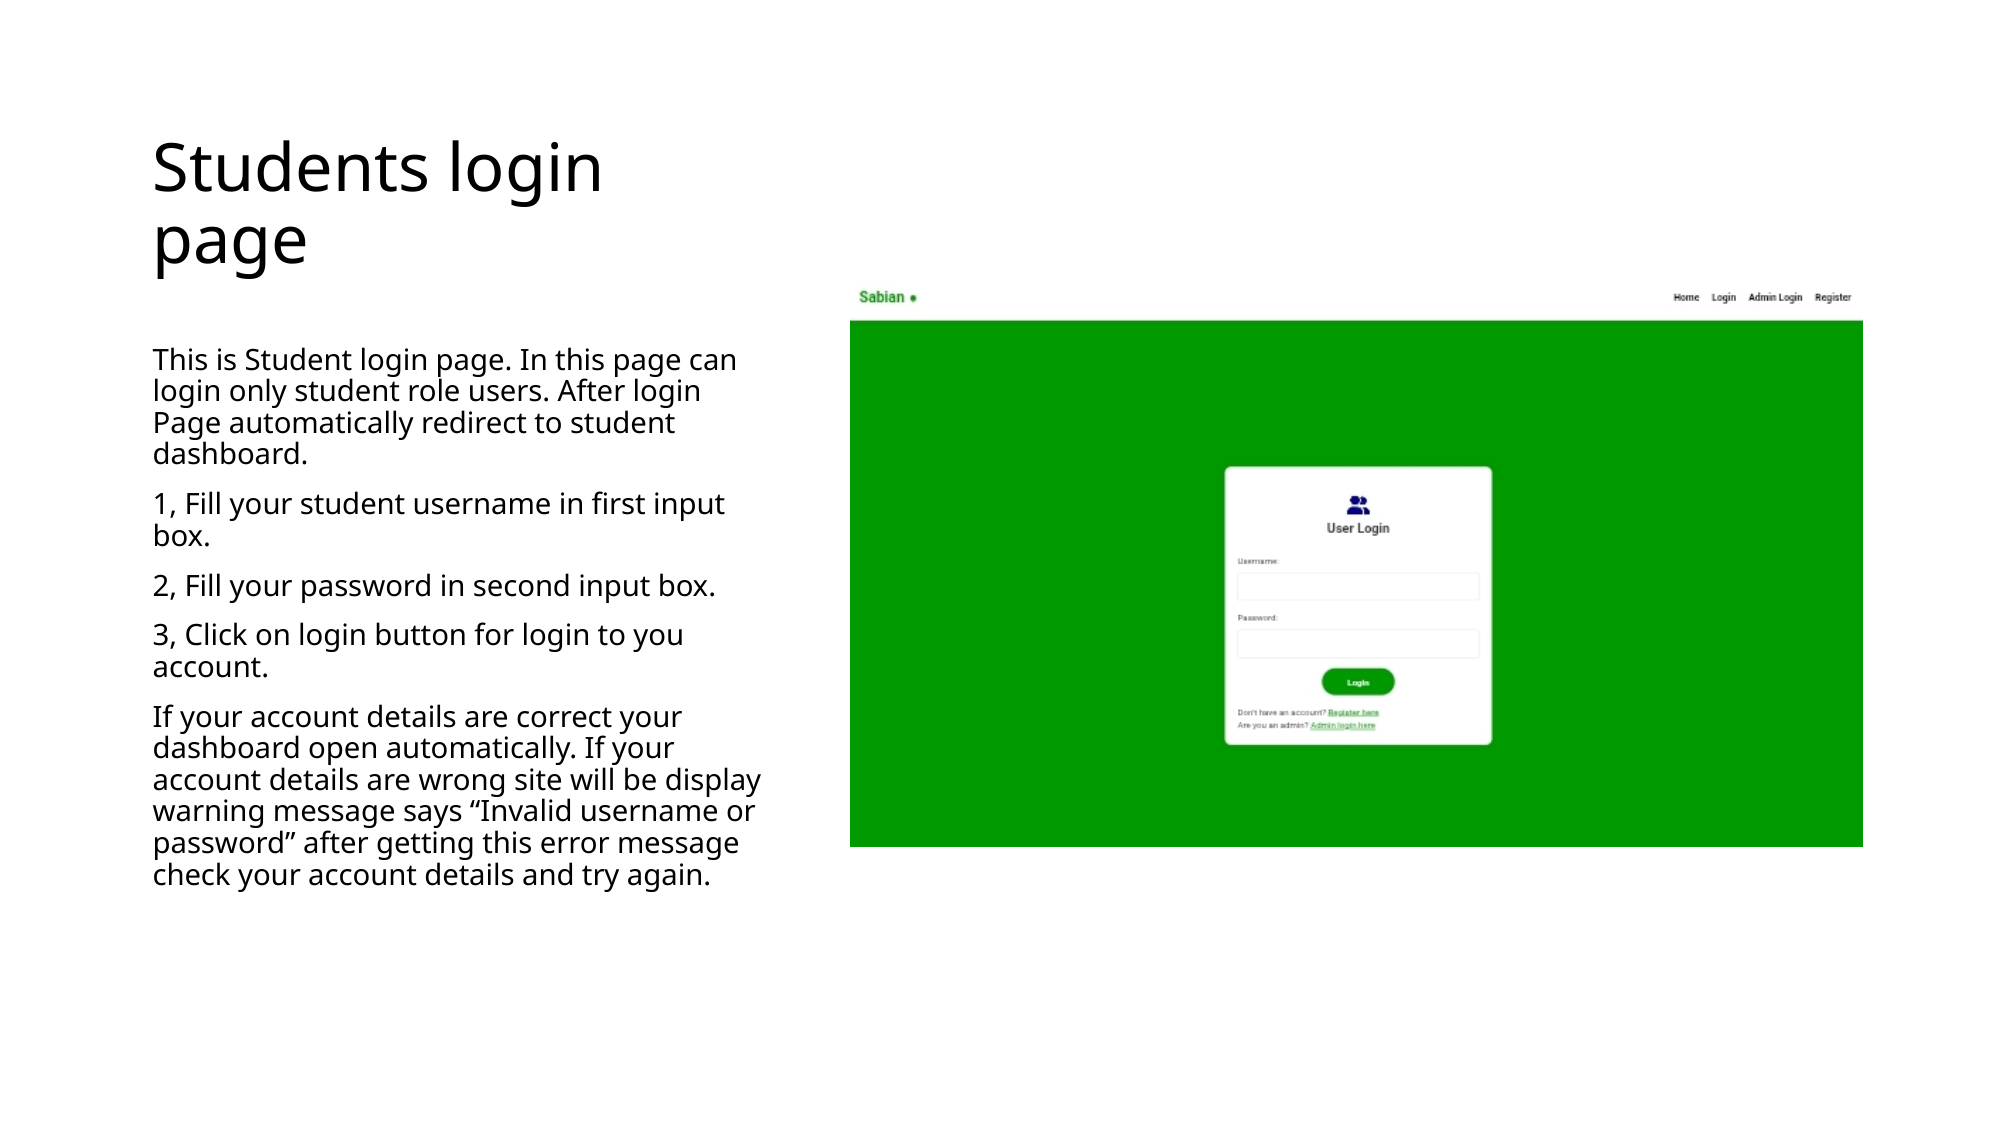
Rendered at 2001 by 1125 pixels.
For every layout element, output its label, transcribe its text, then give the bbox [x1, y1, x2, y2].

list This is Student login page. In this page can login only student role users. After login Page automatically redirect to student dashboard. 1, Fill your student username in first input box. 2, Fill your password in second input box. 3, Click on login button for login to you account. If your account details are correct your dashboard open automatically. If your account details are wrong site will be display warning message says “Invalid username or password” after getting this error message check your account details and try again. [137, 337, 783, 922]
title Students login page [137, 75, 783, 337]
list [849, 276, 1864, 847]
